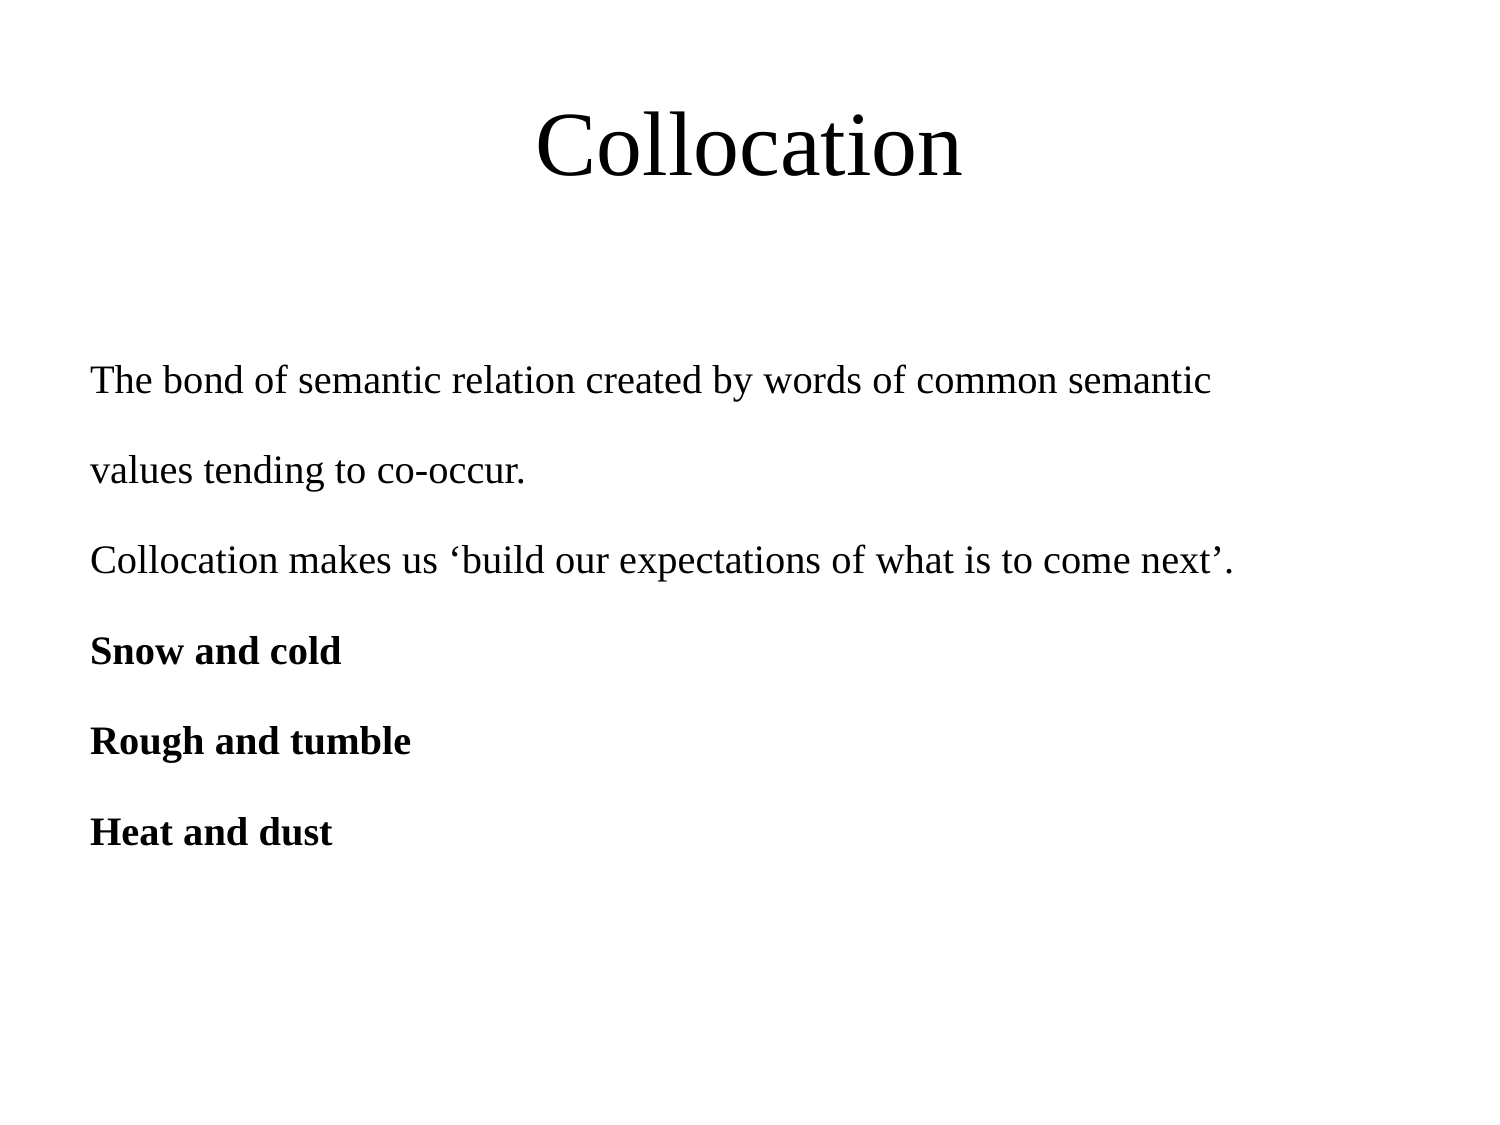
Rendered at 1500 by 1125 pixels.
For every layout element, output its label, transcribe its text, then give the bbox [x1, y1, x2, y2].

list The bond of semantic relation created by words of common semantic values tending to co-occur. Collocation makes us ‘build our expectations of what is to come next’. Snow and cold Rough and tumble Heat and dust [75, 262, 1425, 1005]
title Collocation [75, 45, 1425, 233]
